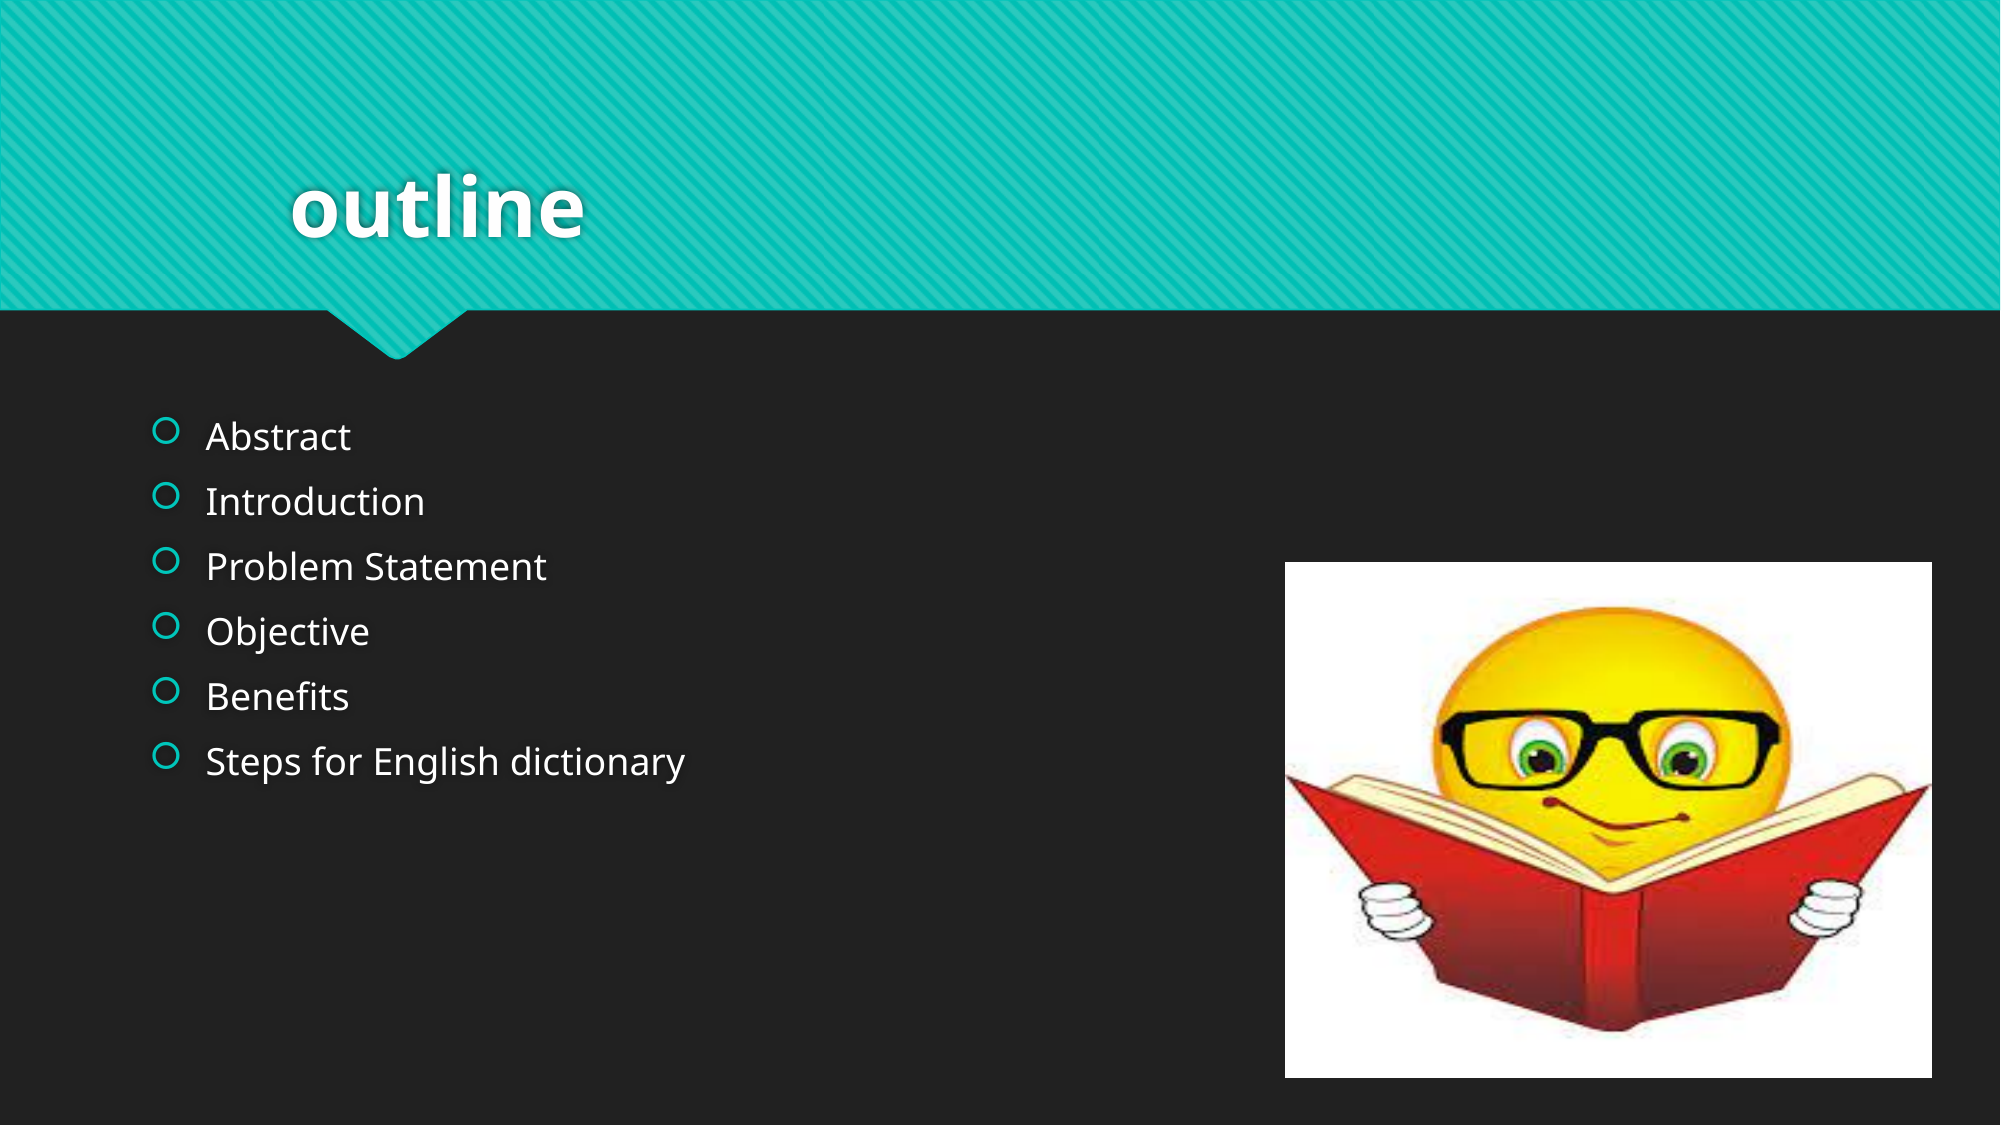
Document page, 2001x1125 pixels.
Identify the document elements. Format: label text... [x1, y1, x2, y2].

list Abstract Introduction Problem Statement Objective Benefits Steps for English dictionary [134, 364, 1866, 962]
title outline [274, 131, 1543, 262]
picture [1285, 562, 1932, 1078]
